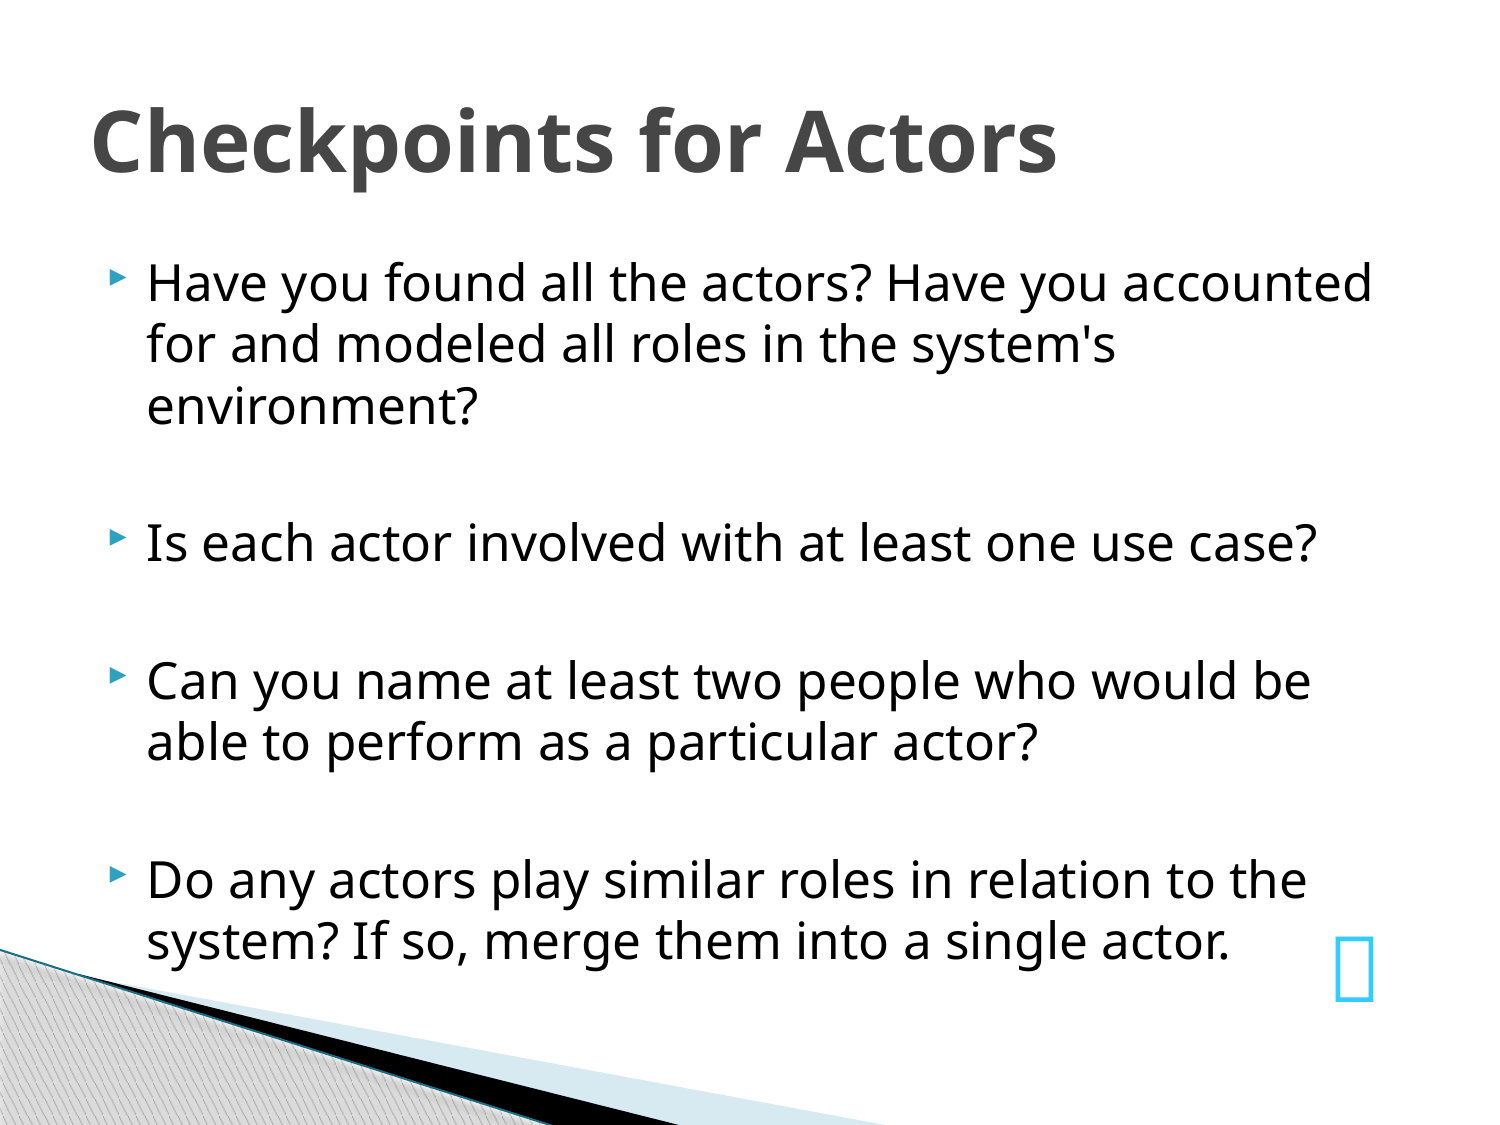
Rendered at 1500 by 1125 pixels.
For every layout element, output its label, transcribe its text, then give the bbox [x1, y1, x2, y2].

title Checkpoints for Actors [75, 45, 1425, 233]
text_box  [1309, 902, 1434, 1030]
list Have you found all the actors? Have you accounted for and modeled all roles in the system's environment? Is each actor involved with at least one use case? Can you name at least two people who would be able to perform as a particular actor? Do any actors play similar roles in relation to the system? If so, merge them into a single actor. [75, 243, 1425, 986]
